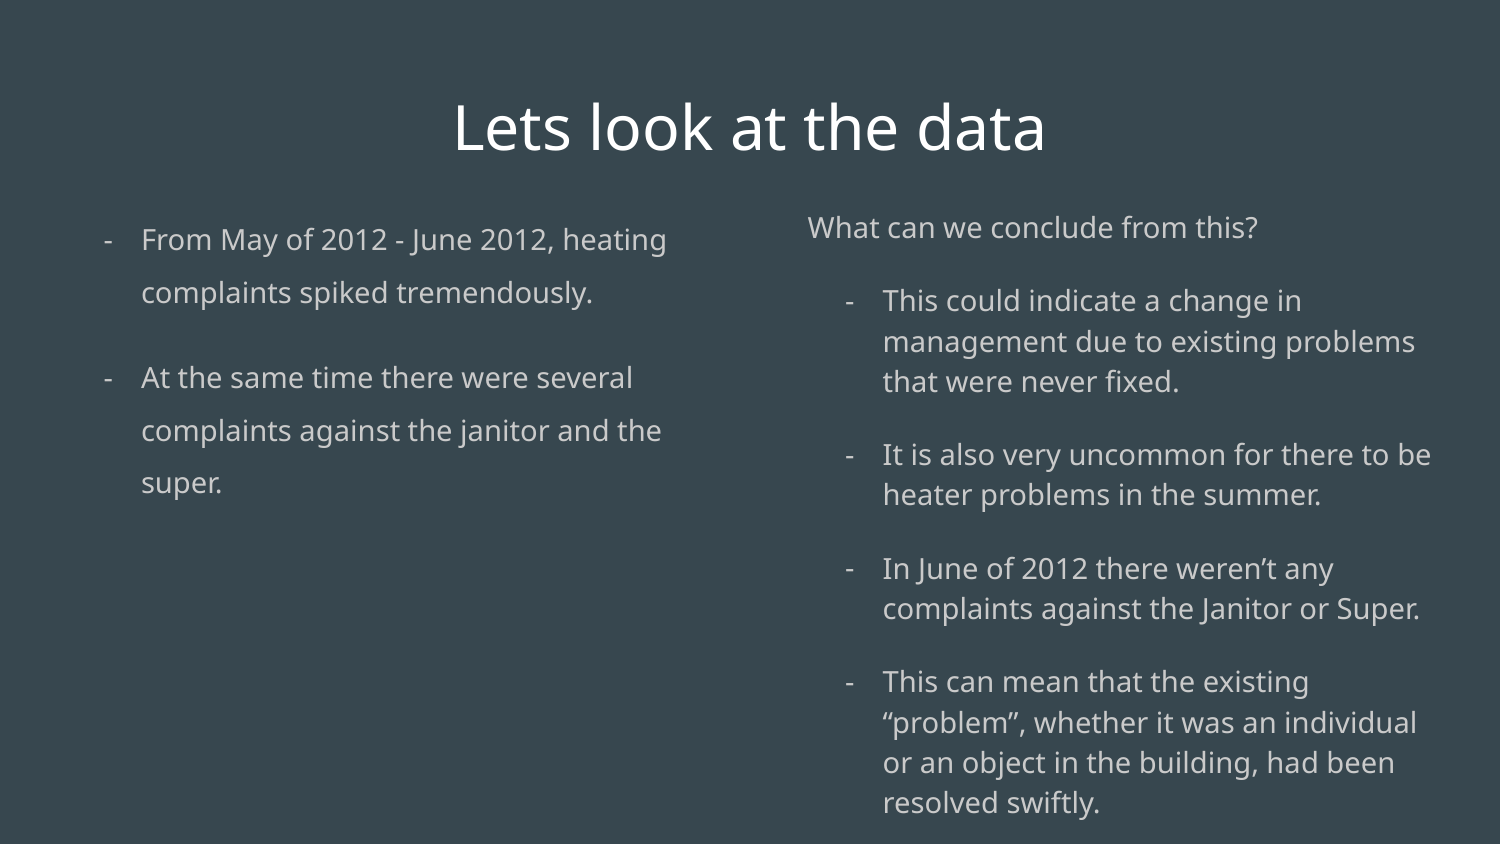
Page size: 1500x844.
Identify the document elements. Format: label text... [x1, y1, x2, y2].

list What can we conclude from this? This could indicate a change in management due to existing problems that were never fixed. It is also very uncommon for there to be heater problems in the summer. In June of 2012 there weren’t any complaints against the Janitor or Super. This can mean that the existing “problem”, whether it was an individual or an object in the building, had been resolved swiftly. [792, 189, 1449, 750]
list From May of 2012 - June 2012, heating complaints spiked tremendously. At the same time there were several complaints against the janitor and the super. [51, 189, 708, 750]
title Lets look at the data [51, 72, 1449, 167]
